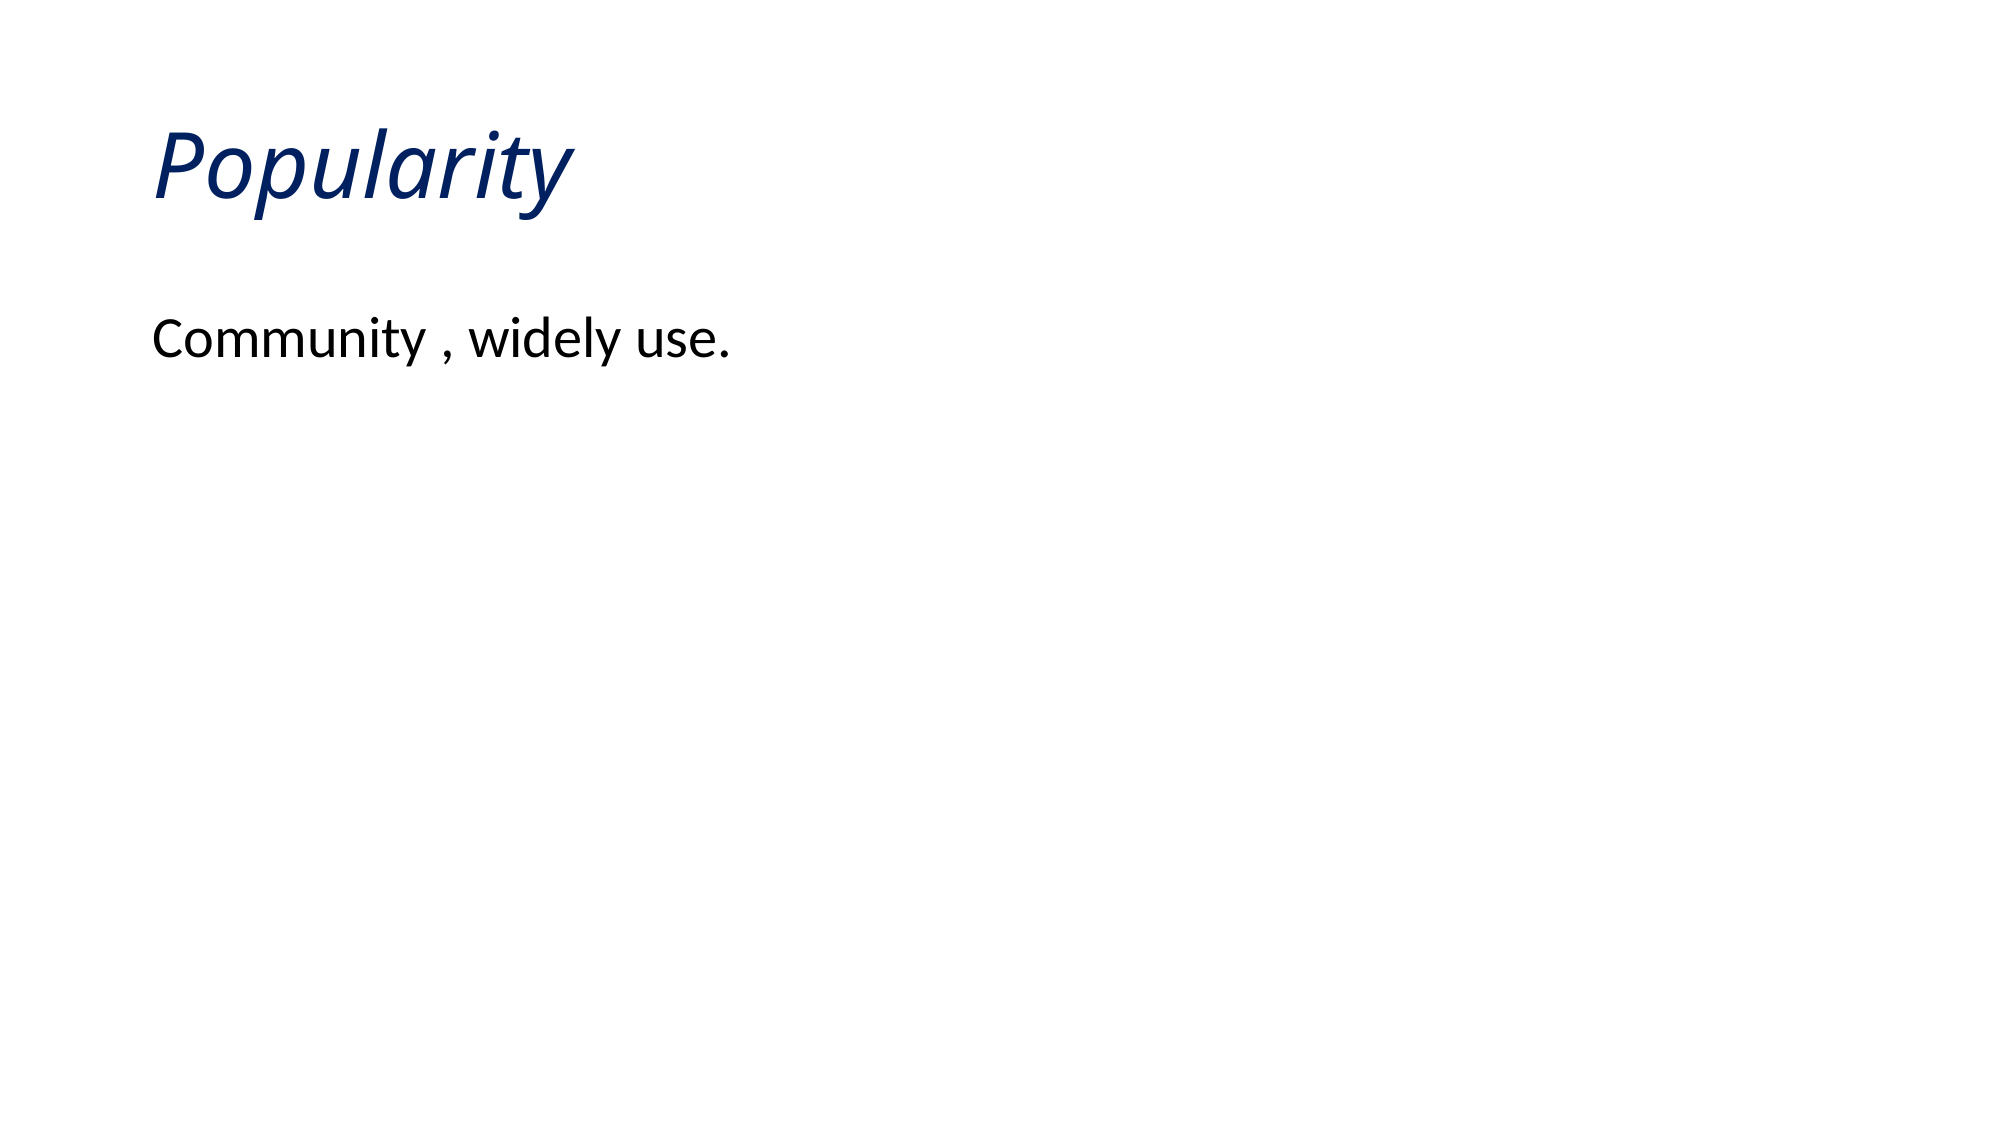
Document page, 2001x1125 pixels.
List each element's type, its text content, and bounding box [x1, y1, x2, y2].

title Popularity [137, 59, 1863, 278]
list Community , widely use. [137, 299, 1863, 1014]
